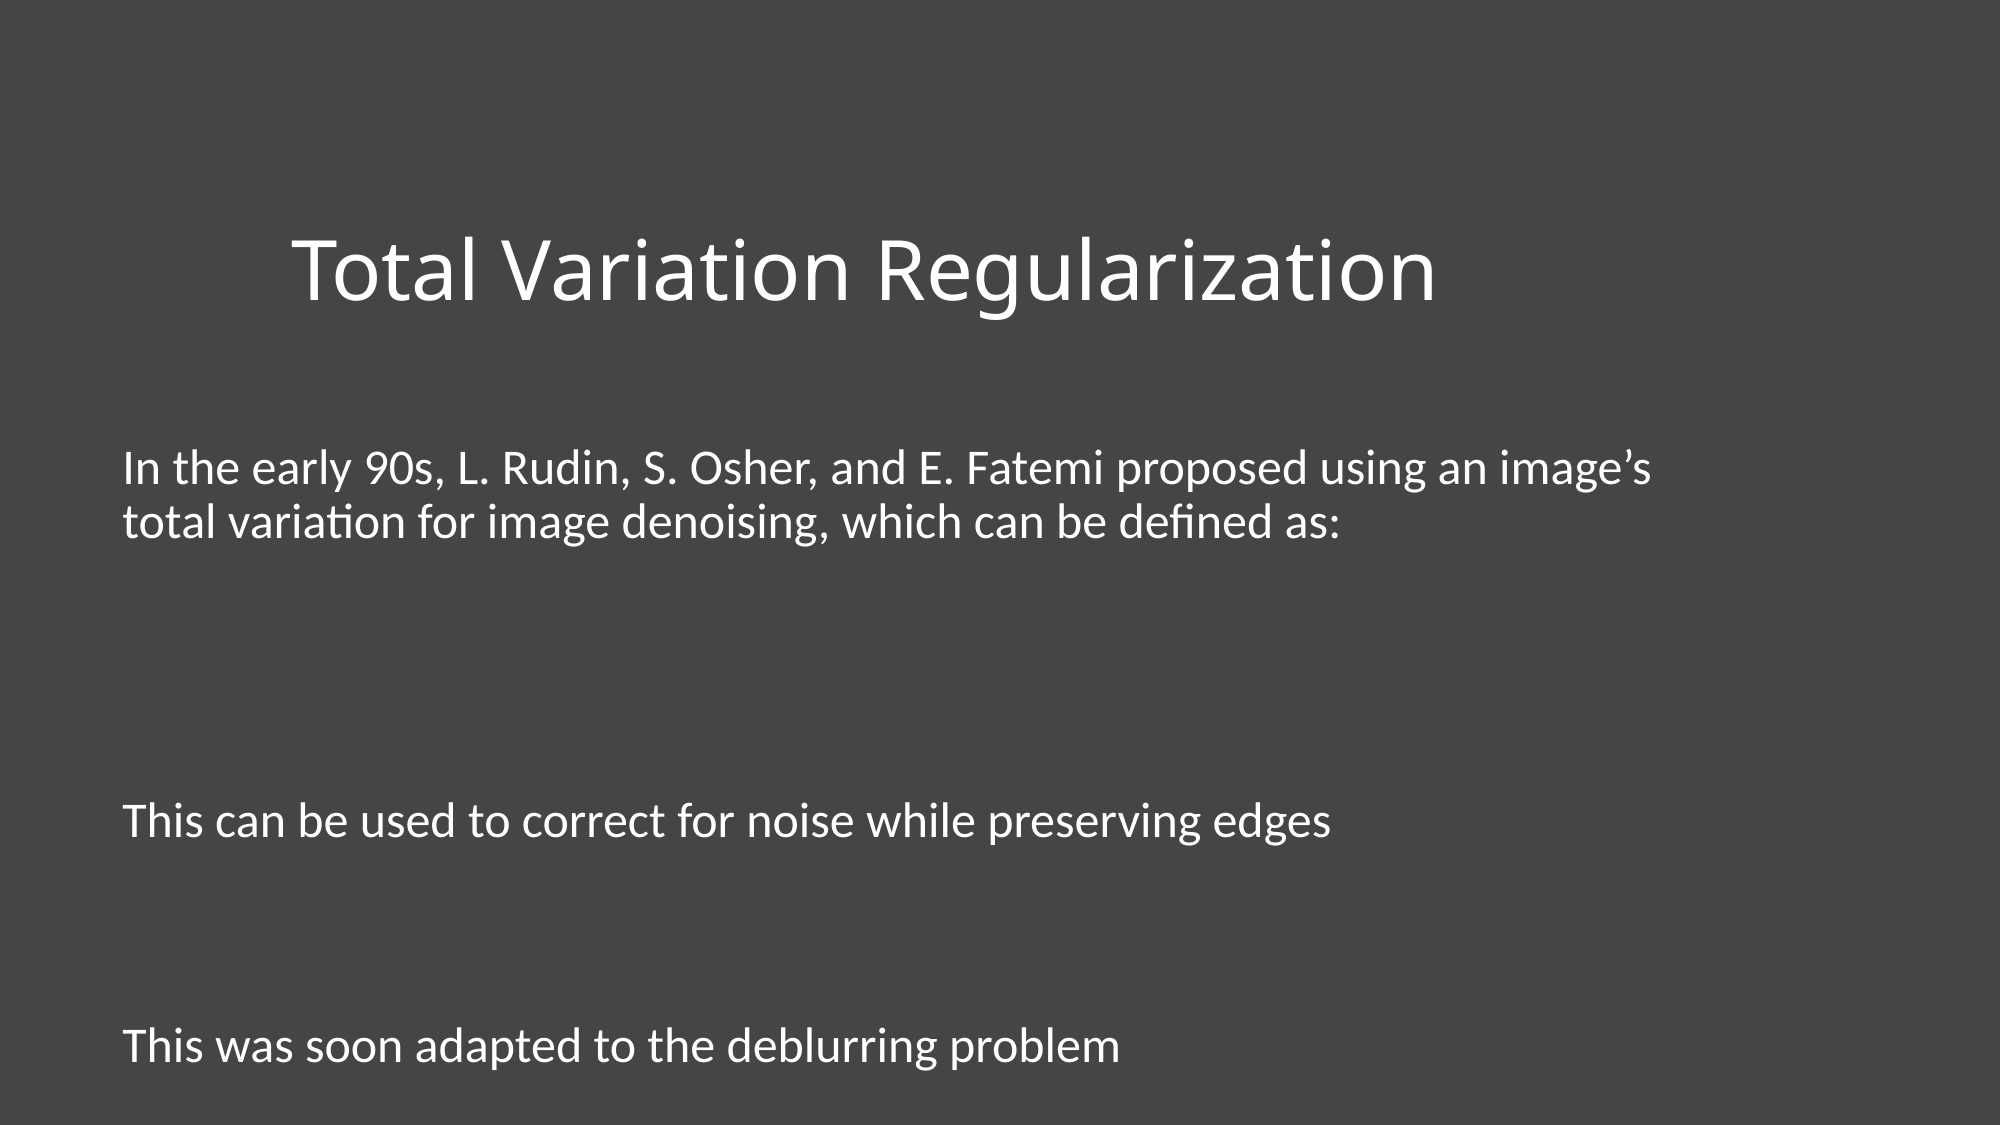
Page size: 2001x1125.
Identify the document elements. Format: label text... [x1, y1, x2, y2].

title Total Variation Regularization [107, 43, 1624, 327]
